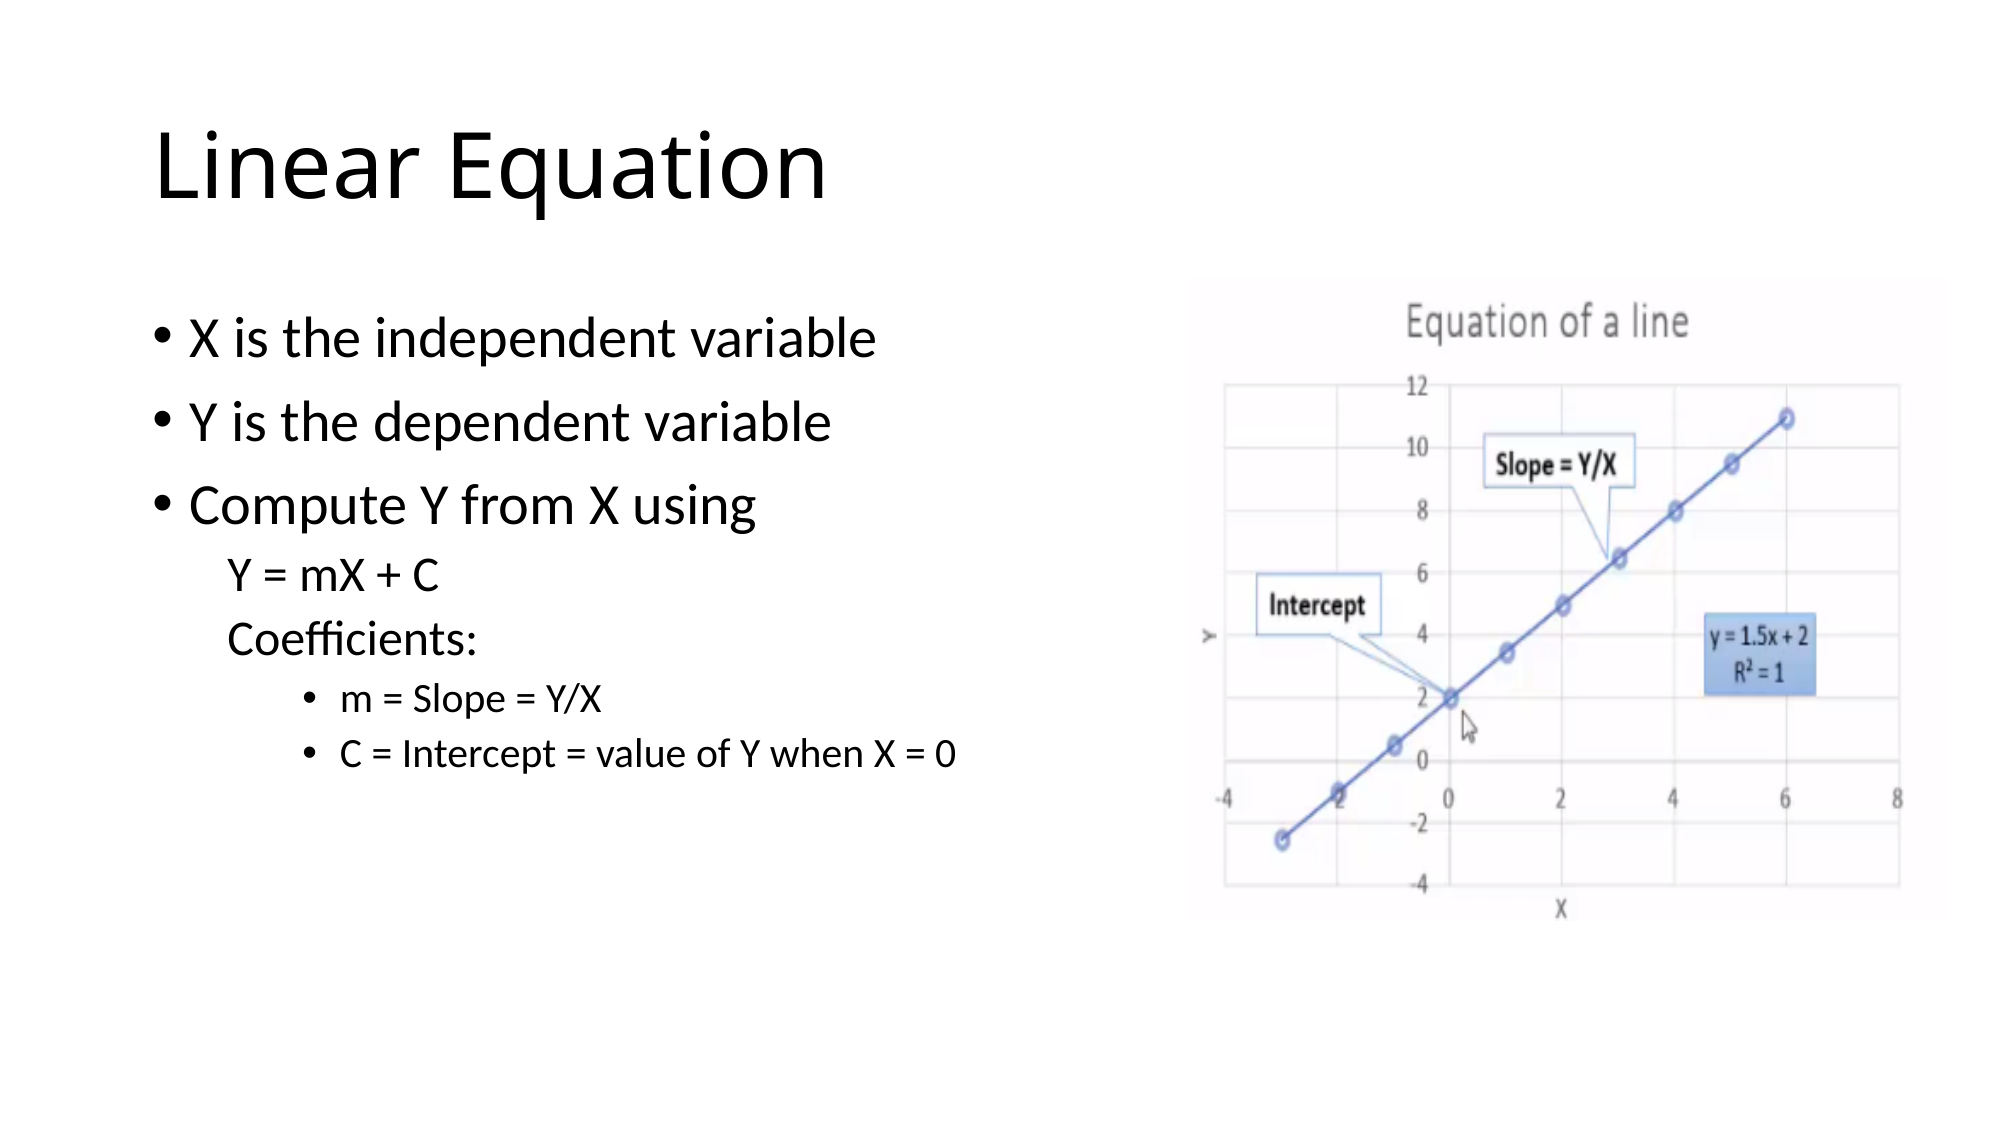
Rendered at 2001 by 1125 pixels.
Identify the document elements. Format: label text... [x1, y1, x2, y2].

title Linear Equation [137, 59, 1863, 278]
list X is the independent variable Y is the dependent variable Compute Y from X using Y = mX + C Coefficients: m = Slope = Y/X C = Intercept = value of Y when X = 0 [137, 299, 1095, 1014]
picture [1188, 277, 1948, 921]
